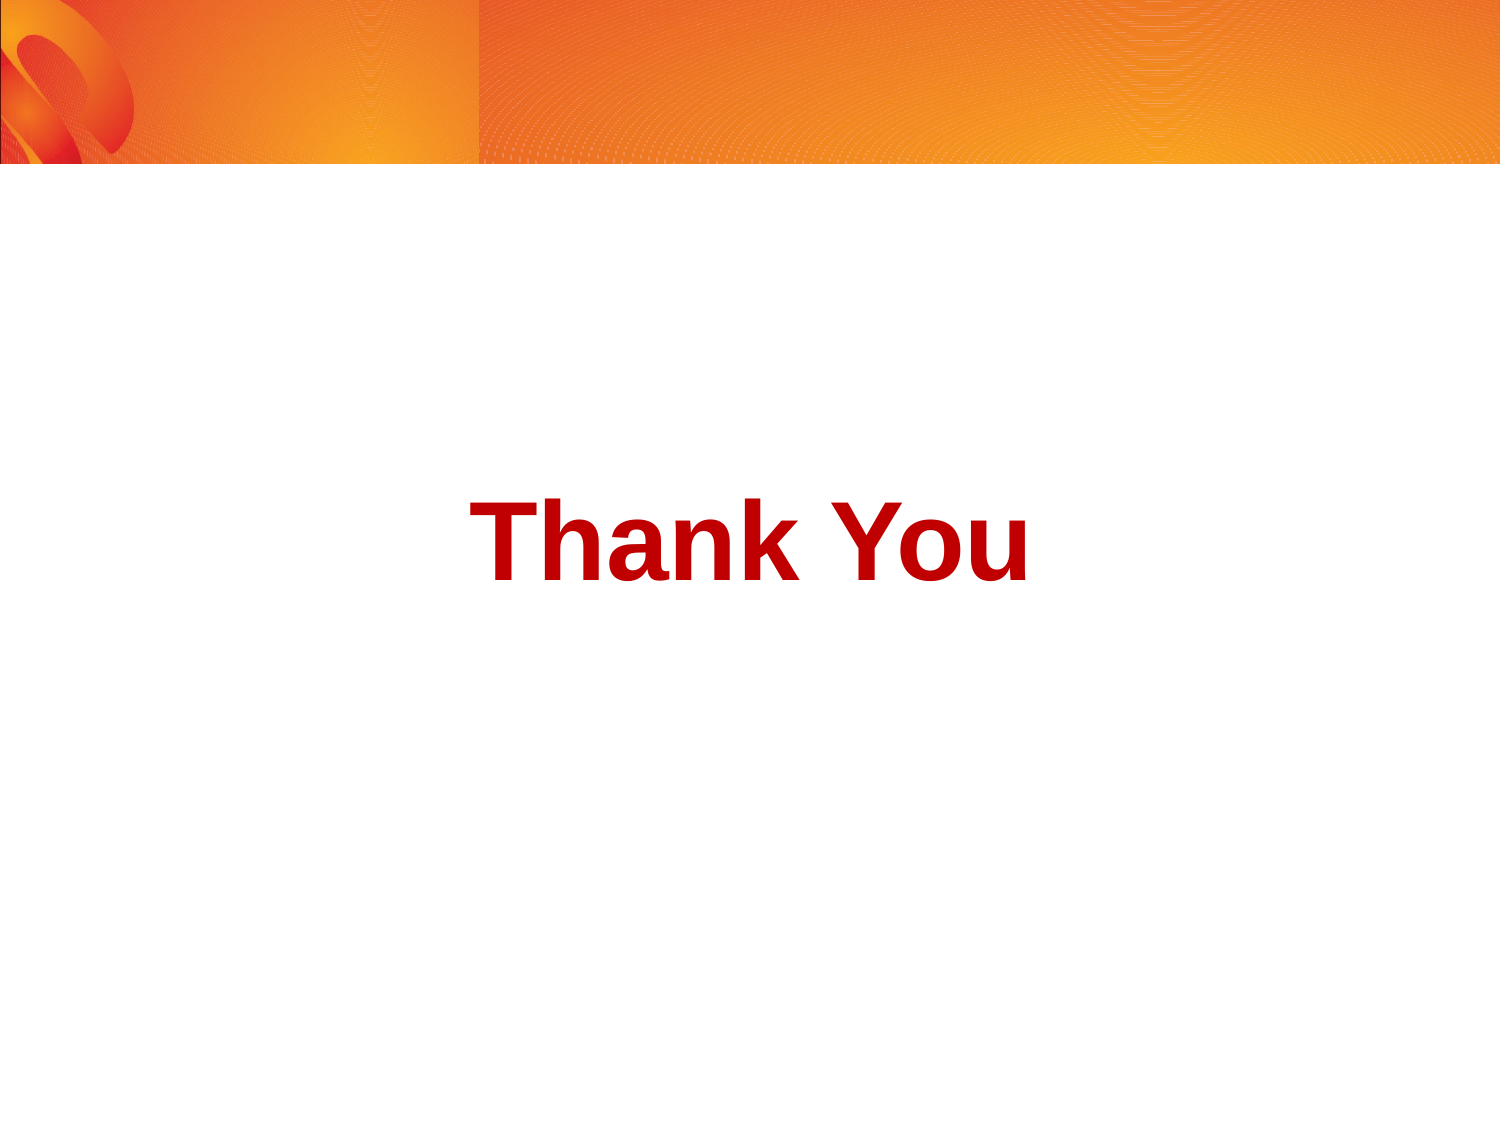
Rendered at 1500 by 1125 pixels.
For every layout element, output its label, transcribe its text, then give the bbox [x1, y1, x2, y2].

title Thank You [147, 515, 1356, 611]
picture [0, 0, 1500, 164]
